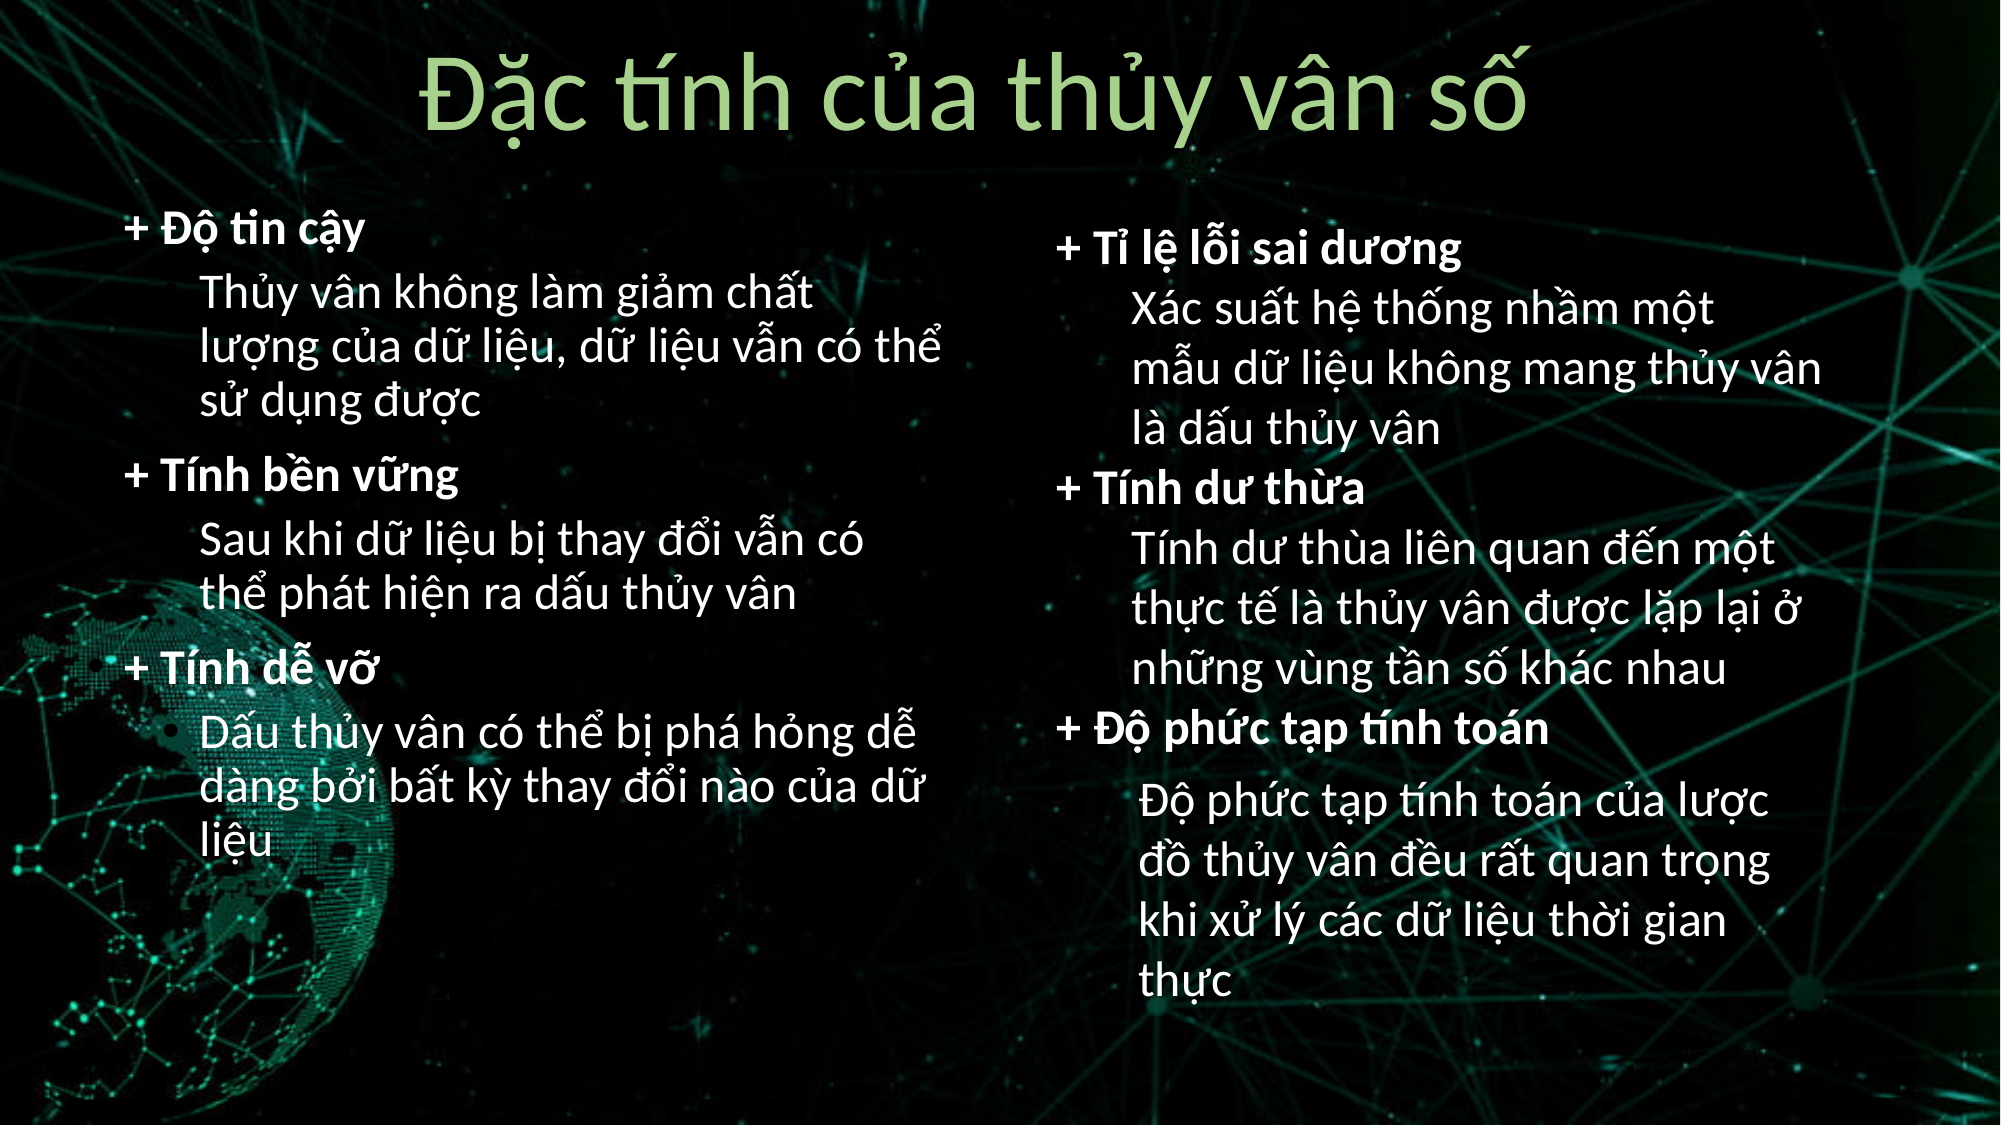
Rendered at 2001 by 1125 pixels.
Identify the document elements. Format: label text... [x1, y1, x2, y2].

text_box + Độ tin cậy Thủy vân không làm giảm chất lượng của dữ liệu, dữ liệu vẫn có thể sử dụng được + Tính bền vững Sau khi dữ liệu bị thay đổi vẫn có thể phát hiện ra dấu thủy vân + Tính dễ vỡ Dấu thủy vân có thể bị phá hỏng dễ dàng bởi bất kỳ thay đổi nào của dữ liệu [72, 171, 958, 897]
text_box Đặc tính của thủy vân số [356, 10, 1591, 161]
picture [0, 0, 2001, 1125]
text_box Độ phức tạp tính toán của lược đồ thủy vân đều rất quan trọng khi xử lý các dữ liệu thời gian thực [1123, 759, 1842, 1015]
text_box + Tỉ lệ lỗi sai dương Xác suất hệ thống nhầm một mẫu dữ liệu không mang thủy vân là dấu thủy vân + Tính dư thừa Tính dư thùa liên quan đến một thực tế là thủy vân được lặp lại ở những vùng tần số khác nhau + Độ phức tạp tính toán [1042, 207, 1842, 822]
